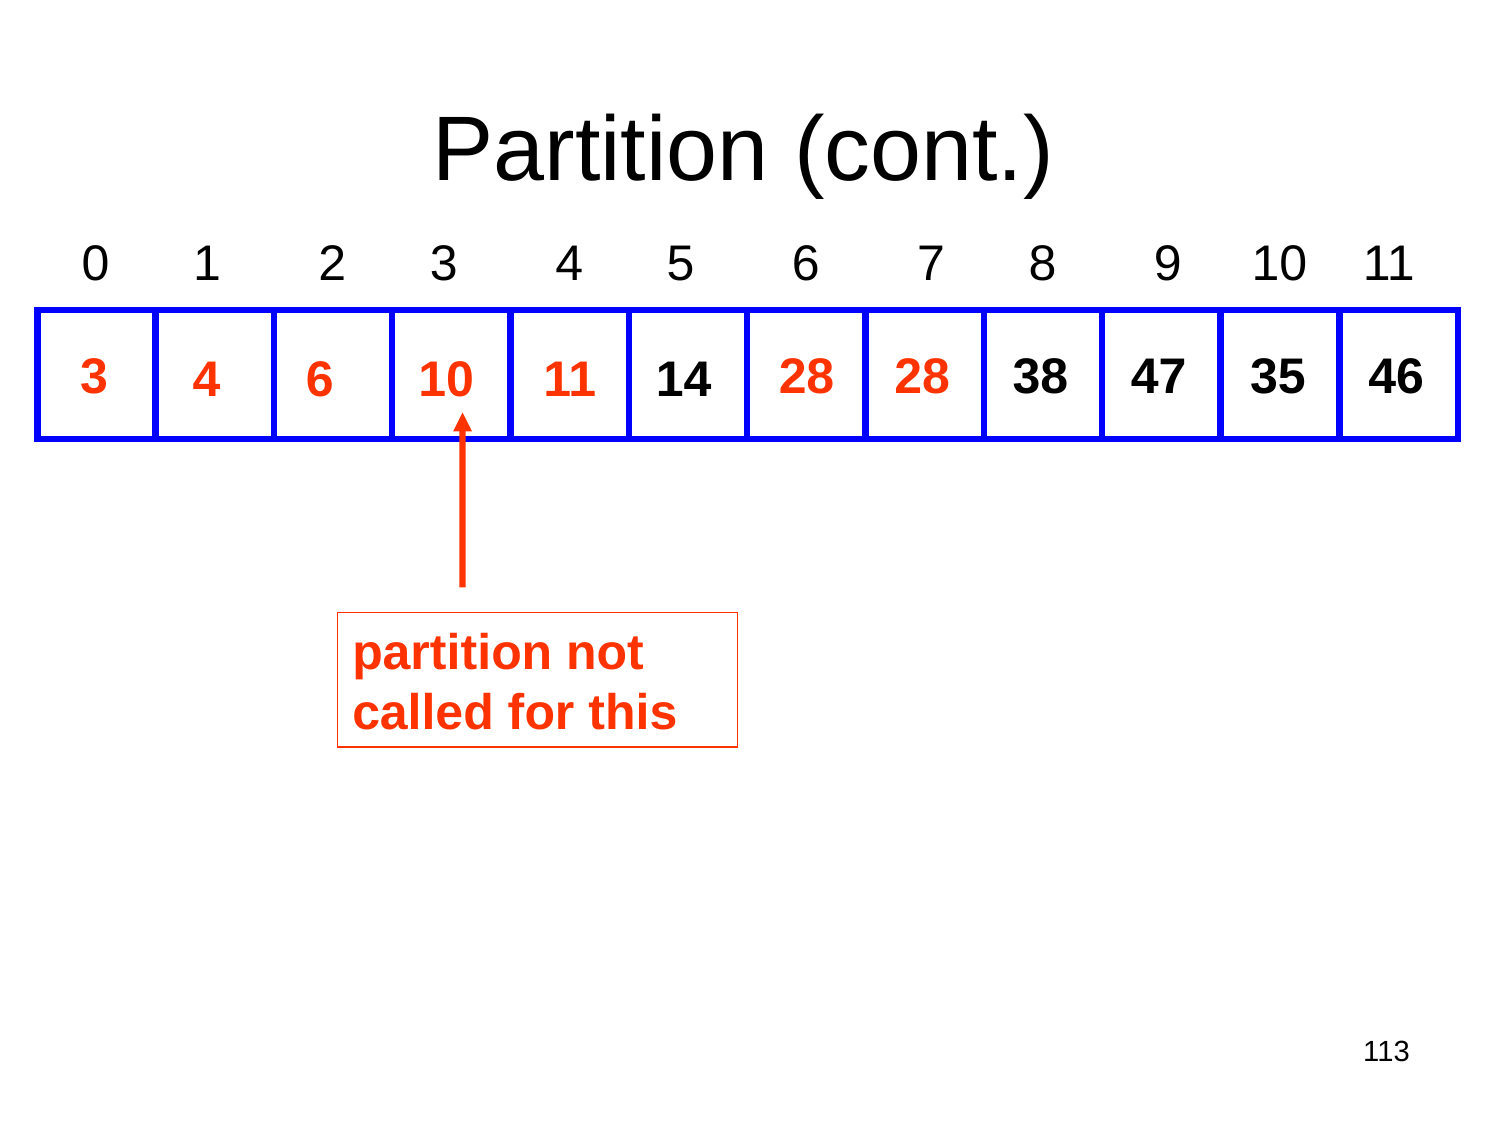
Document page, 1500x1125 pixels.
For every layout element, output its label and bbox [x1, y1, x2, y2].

text_box [24, 223, 1475, 748]
title [112, 50, 1375, 238]
slide_number [1074, 1024, 1425, 1103]
